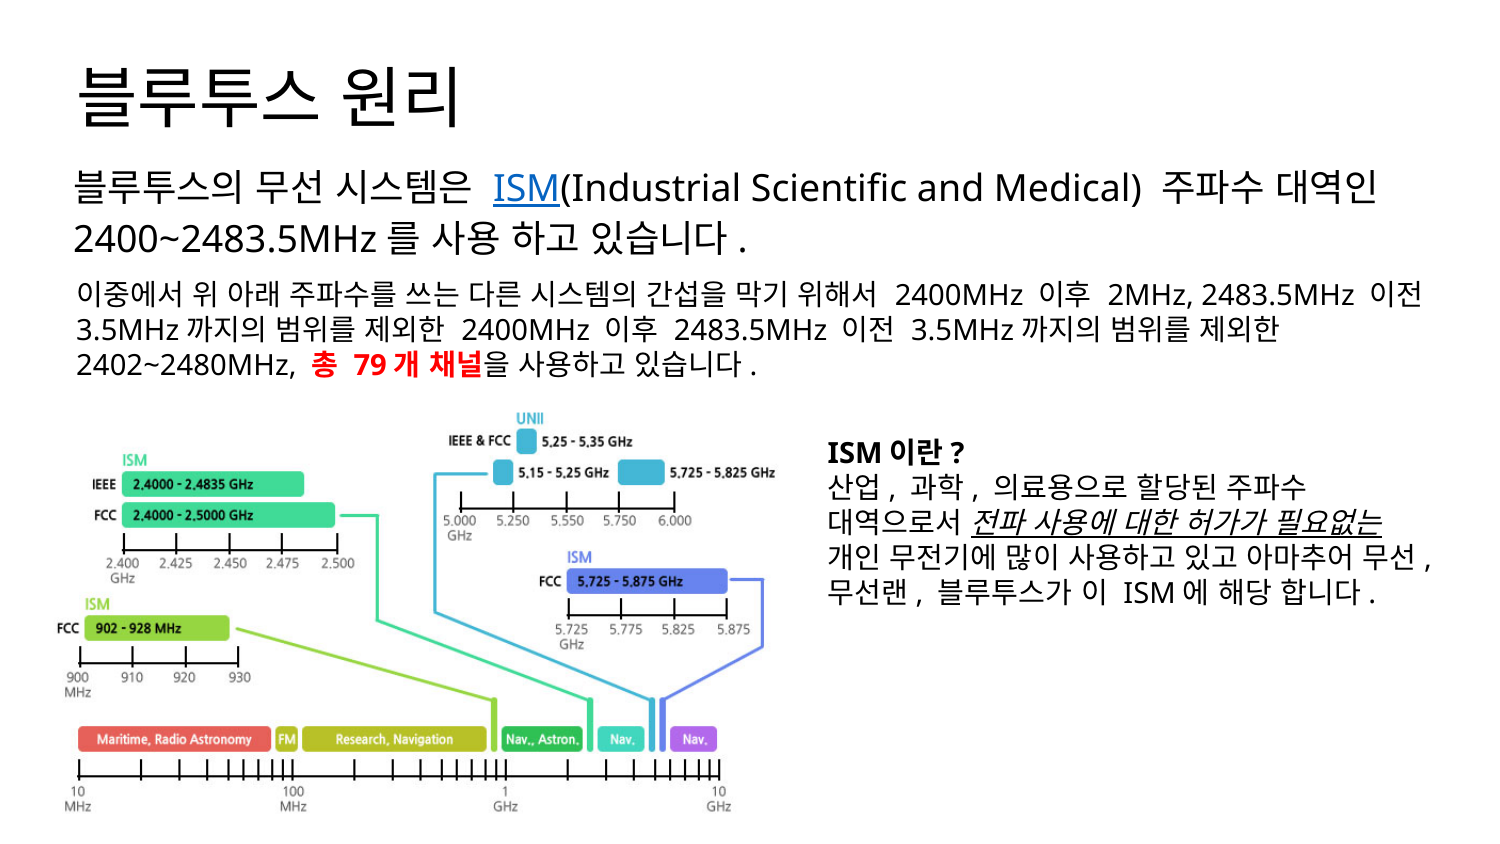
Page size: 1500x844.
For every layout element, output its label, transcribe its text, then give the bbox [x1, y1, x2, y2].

text_box ISM이란? 산업, 과학, 의료용으로 할당된 주파수 대역으로서 전파 사용에 대한 허가가 필요없는 개인 무전기에 많이 사용하고 있고 아마추어 무선, 무선랜, 블루투스가 이 ISM에 해당 합니다. [812, 427, 1451, 617]
picture [28, 387, 796, 835]
text_box 블루투스 원리 [61, 48, 1304, 143]
text_box 블루투스의 무선 시스템은 ISM(Industrial Scientific and Medical) 주파수 대역인 2400~2483.5MHz를 사용 하고 있습니다. [58, 156, 1414, 268]
text_box 이중에서 위 아래 주파수를 쓰는 다른 시스템의 간섭을 막기 위해서 2400MHz 이후 2MHz, 2483.5MHz 이전 3.5MHz까지의 범위를 제외한 2400MHz 이후 2483.5MHz 이전 3.5MHz까지의 범위를 제외한 2402~2480MHz, 총 79개 채널을 사용하고 있습니다. [61, 269, 1445, 389]
